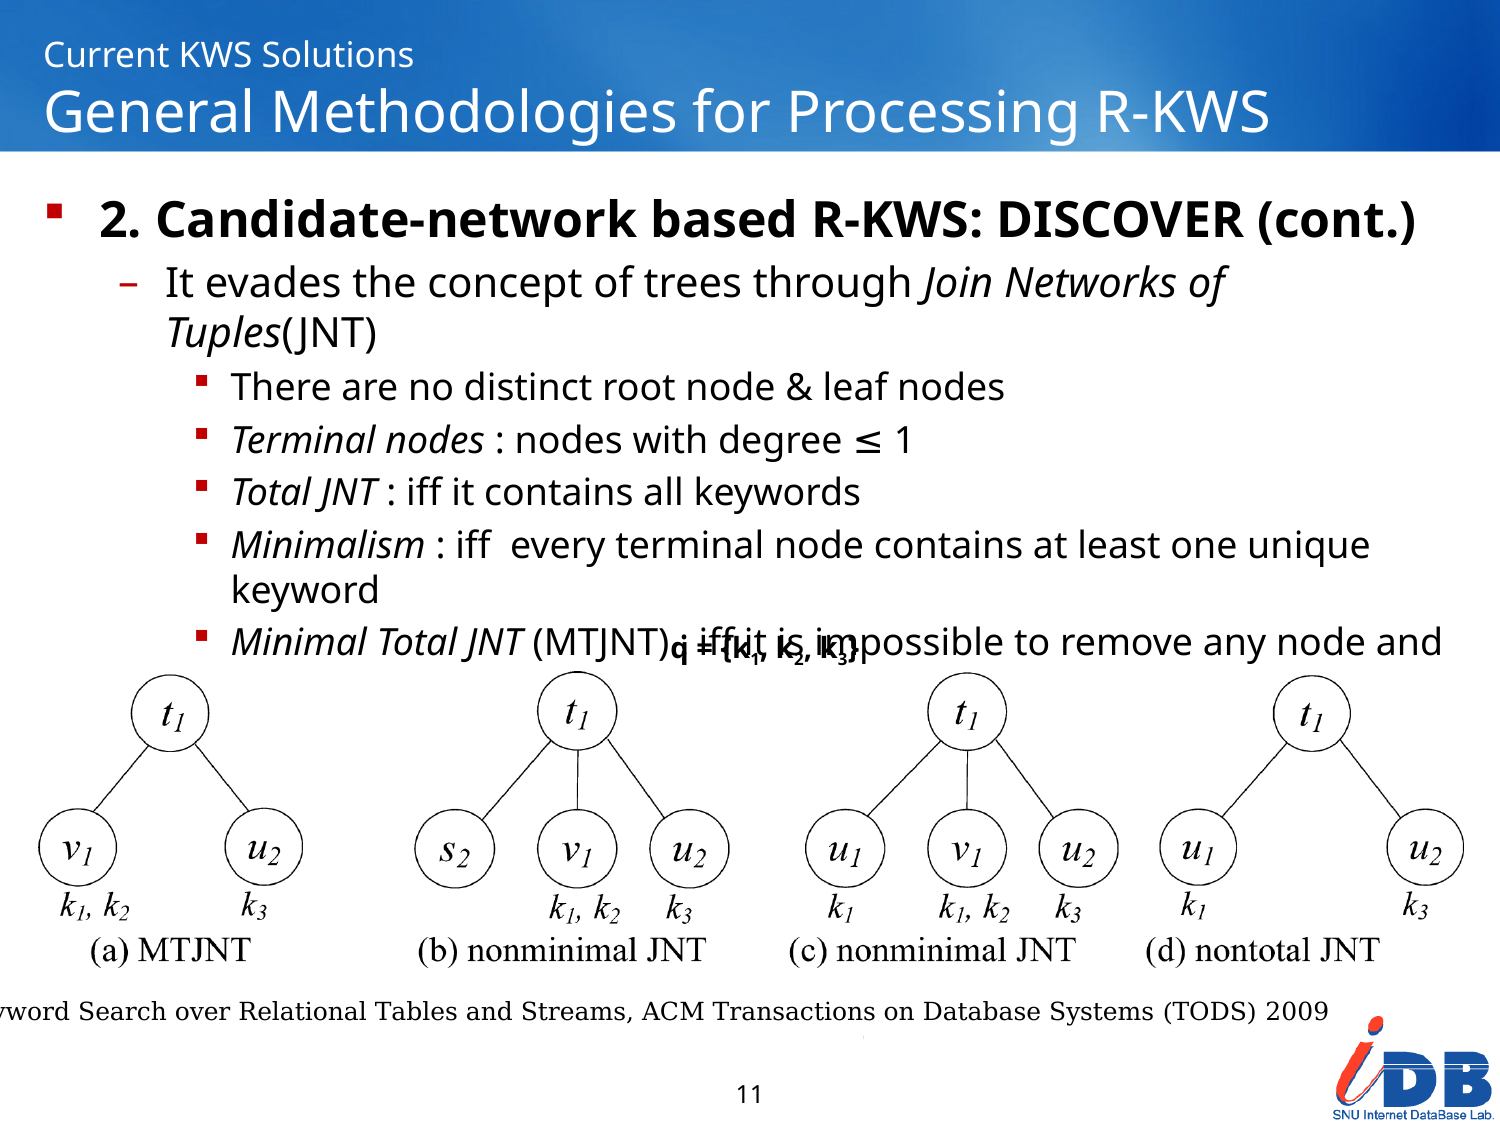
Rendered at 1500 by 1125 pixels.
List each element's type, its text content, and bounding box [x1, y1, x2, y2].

list 2. Candidate-network based R-KWS: DISCOVER (cont.) It evades the concept of trees through Join Networks of Tuples(JNT) There are no distinct root node & leaf nodes Terminal nodes : nodes with degree ≤ 1 Total JNT : iff it contains all keywords Minimalism : iff every terminal node contains at least one unique keyword Minimal Total JNT (MTJNT) : iff it is impossible to remove any node and find the remainder to be total [28, 179, 1472, 1071]
slide_number 11 [697, 1078, 803, 1114]
picture [0, 0, 1500, 1125]
text_box q = {k1, k2, k3} [655, 621, 875, 670]
picture [38, 671, 1464, 968]
text_box [1] Keyword Search over Relational Tables and Streams, ACM Transactions on Database Systems (TODS) 2009 [0, 987, 1347, 1033]
title Current KWS Solutions General Methodologies for Processing R-KWS [28, 23, 1472, 153]
